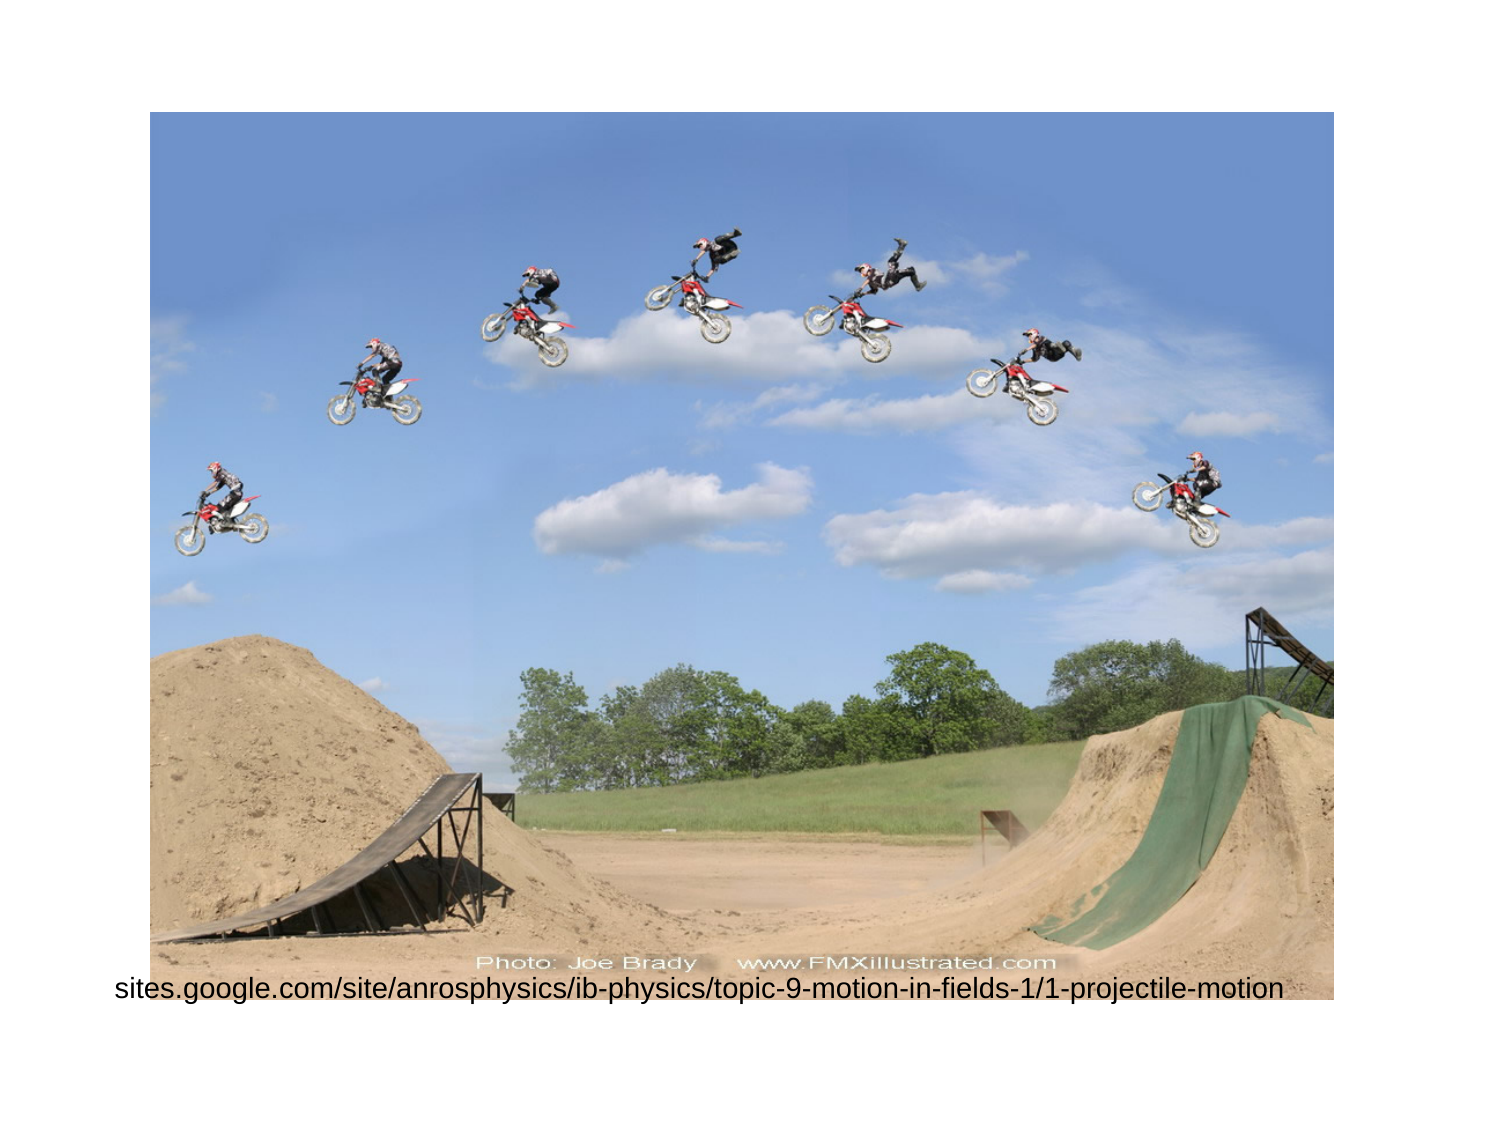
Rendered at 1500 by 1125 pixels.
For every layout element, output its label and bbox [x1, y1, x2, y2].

text_box [99, 112, 1388, 1014]
